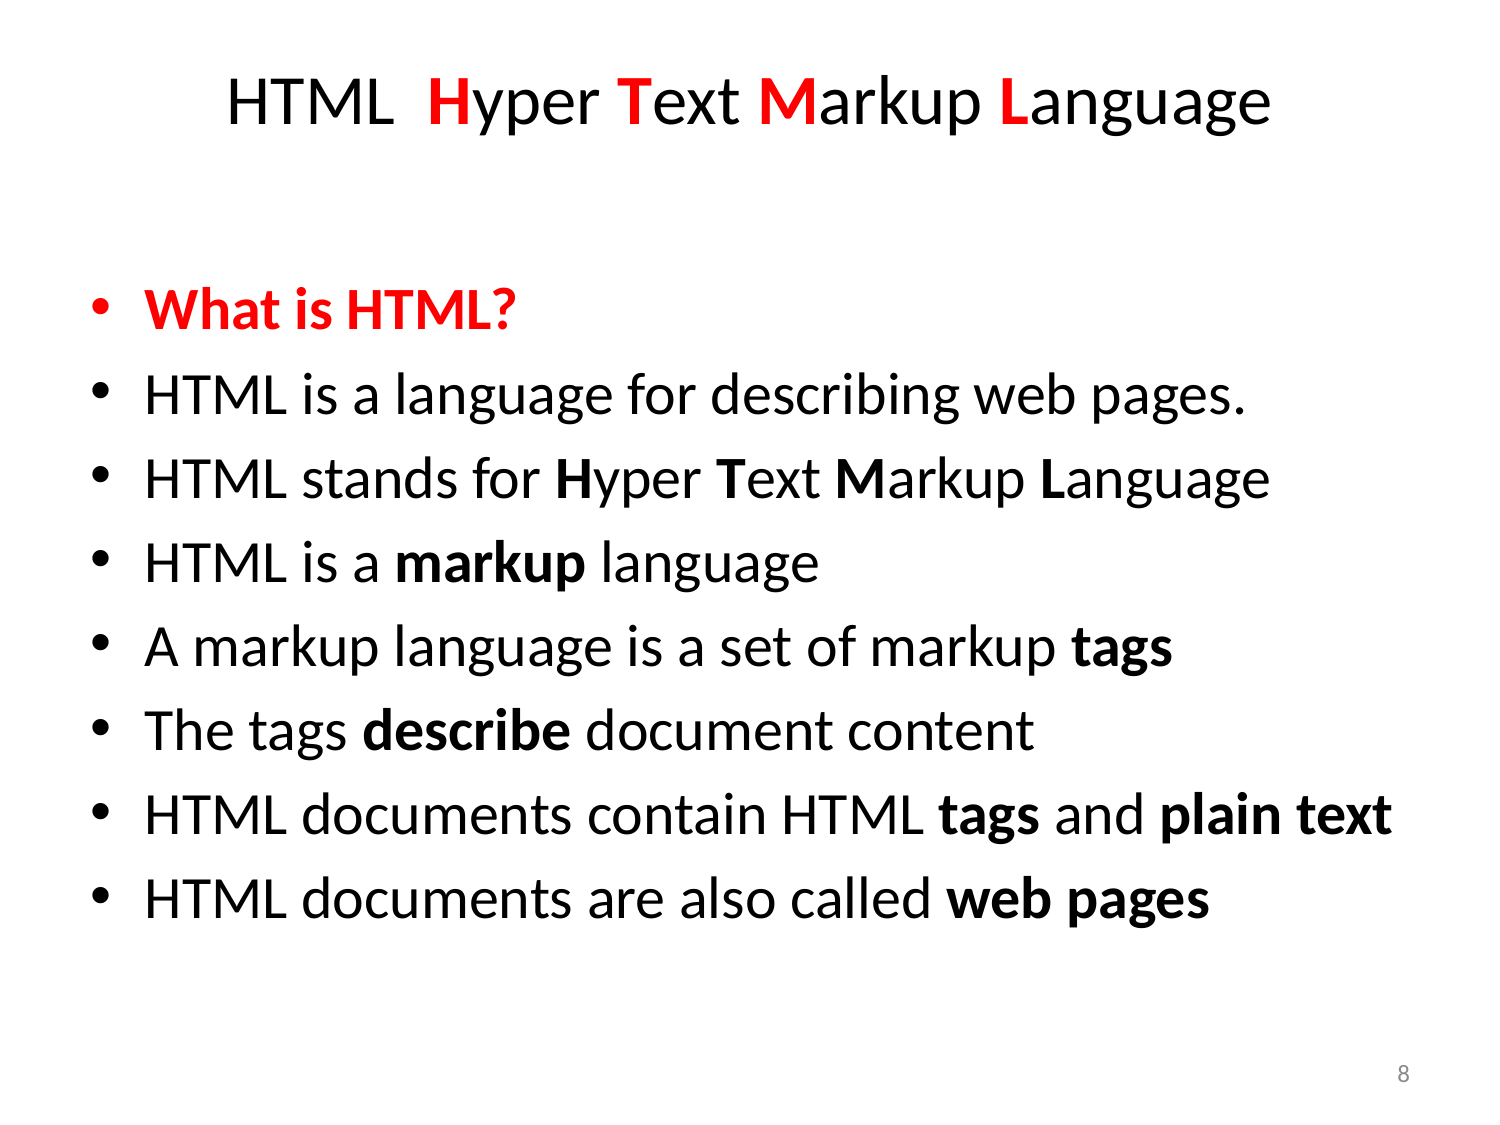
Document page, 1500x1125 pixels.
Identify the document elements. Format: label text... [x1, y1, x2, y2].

list What is HTML? HTML is a language for describing web pages. HTML stands for Hyper Text Markup Language HTML is a markup language A markup language is a set of markup tags The tags describe document content HTML documents contain HTML tags and plain text HTML documents are also called web pages [75, 262, 1425, 1005]
title HTML Hyper Text Markup Language [75, 45, 1425, 233]
slide_number 8 [1074, 1042, 1425, 1103]
